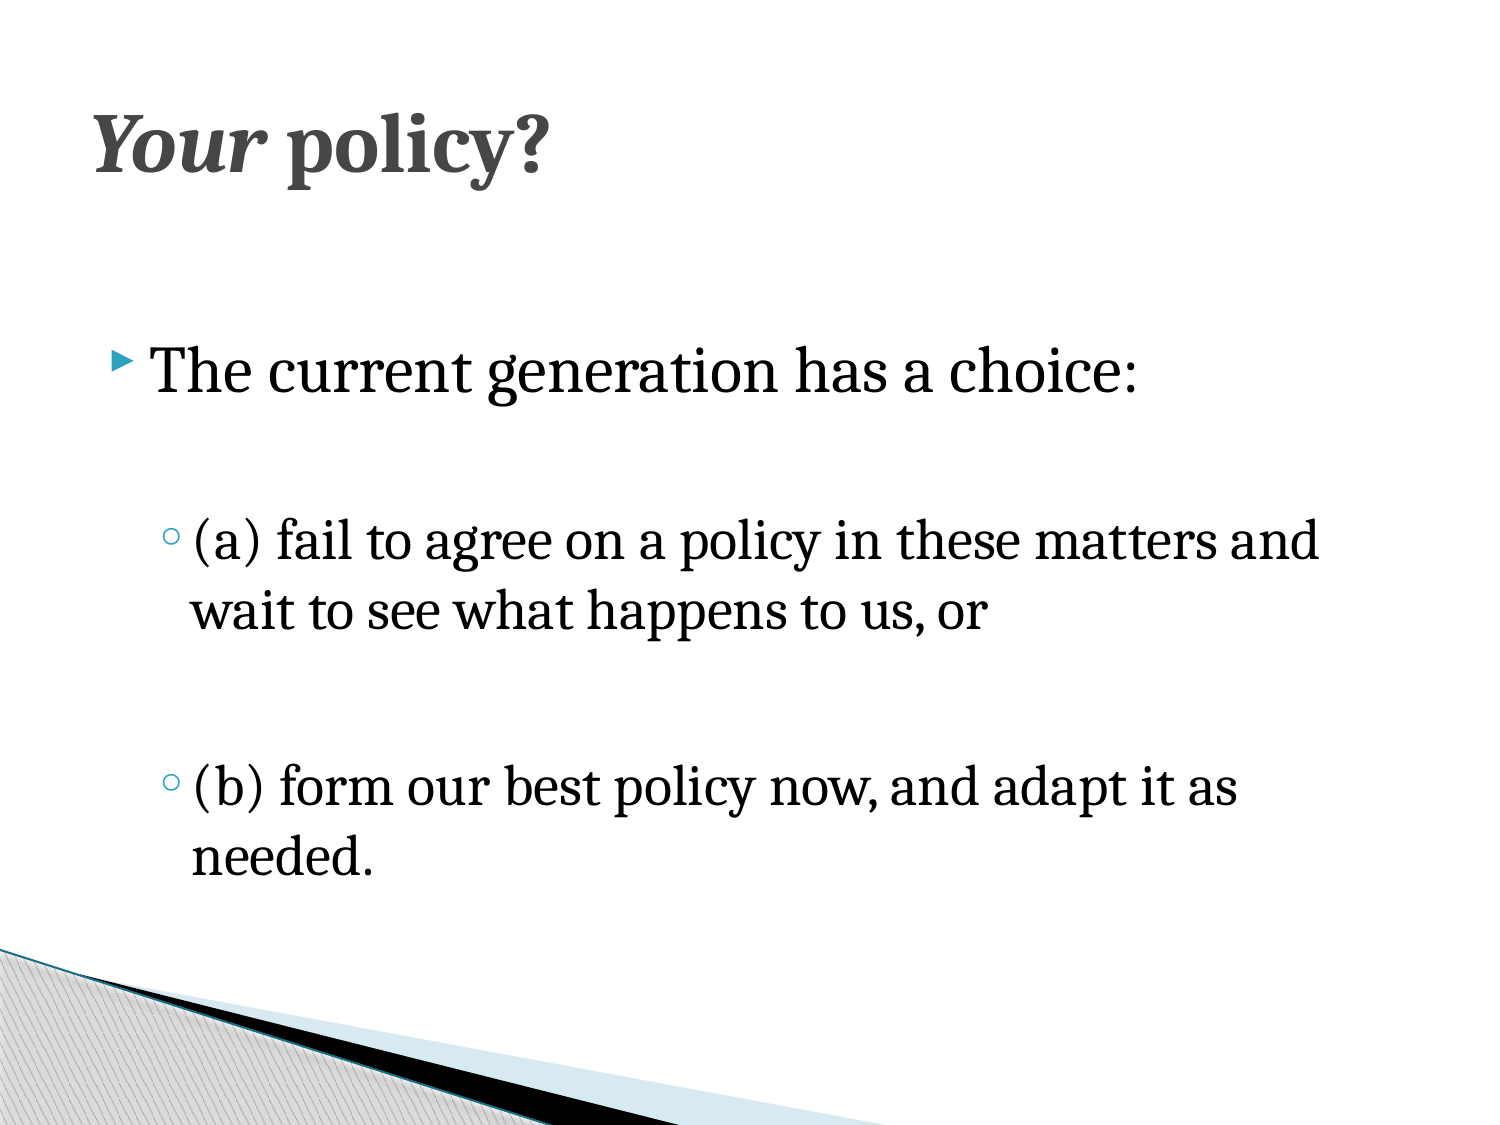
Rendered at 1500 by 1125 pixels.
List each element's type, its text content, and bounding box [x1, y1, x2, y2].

list The current generation has a choice: (a) fail to agree on a policy in these matters and wait to see what happens to us, or (b) form our best policy now, and adapt it as needed. [75, 242, 1425, 986]
title Your policy? [75, 45, 1425, 233]
